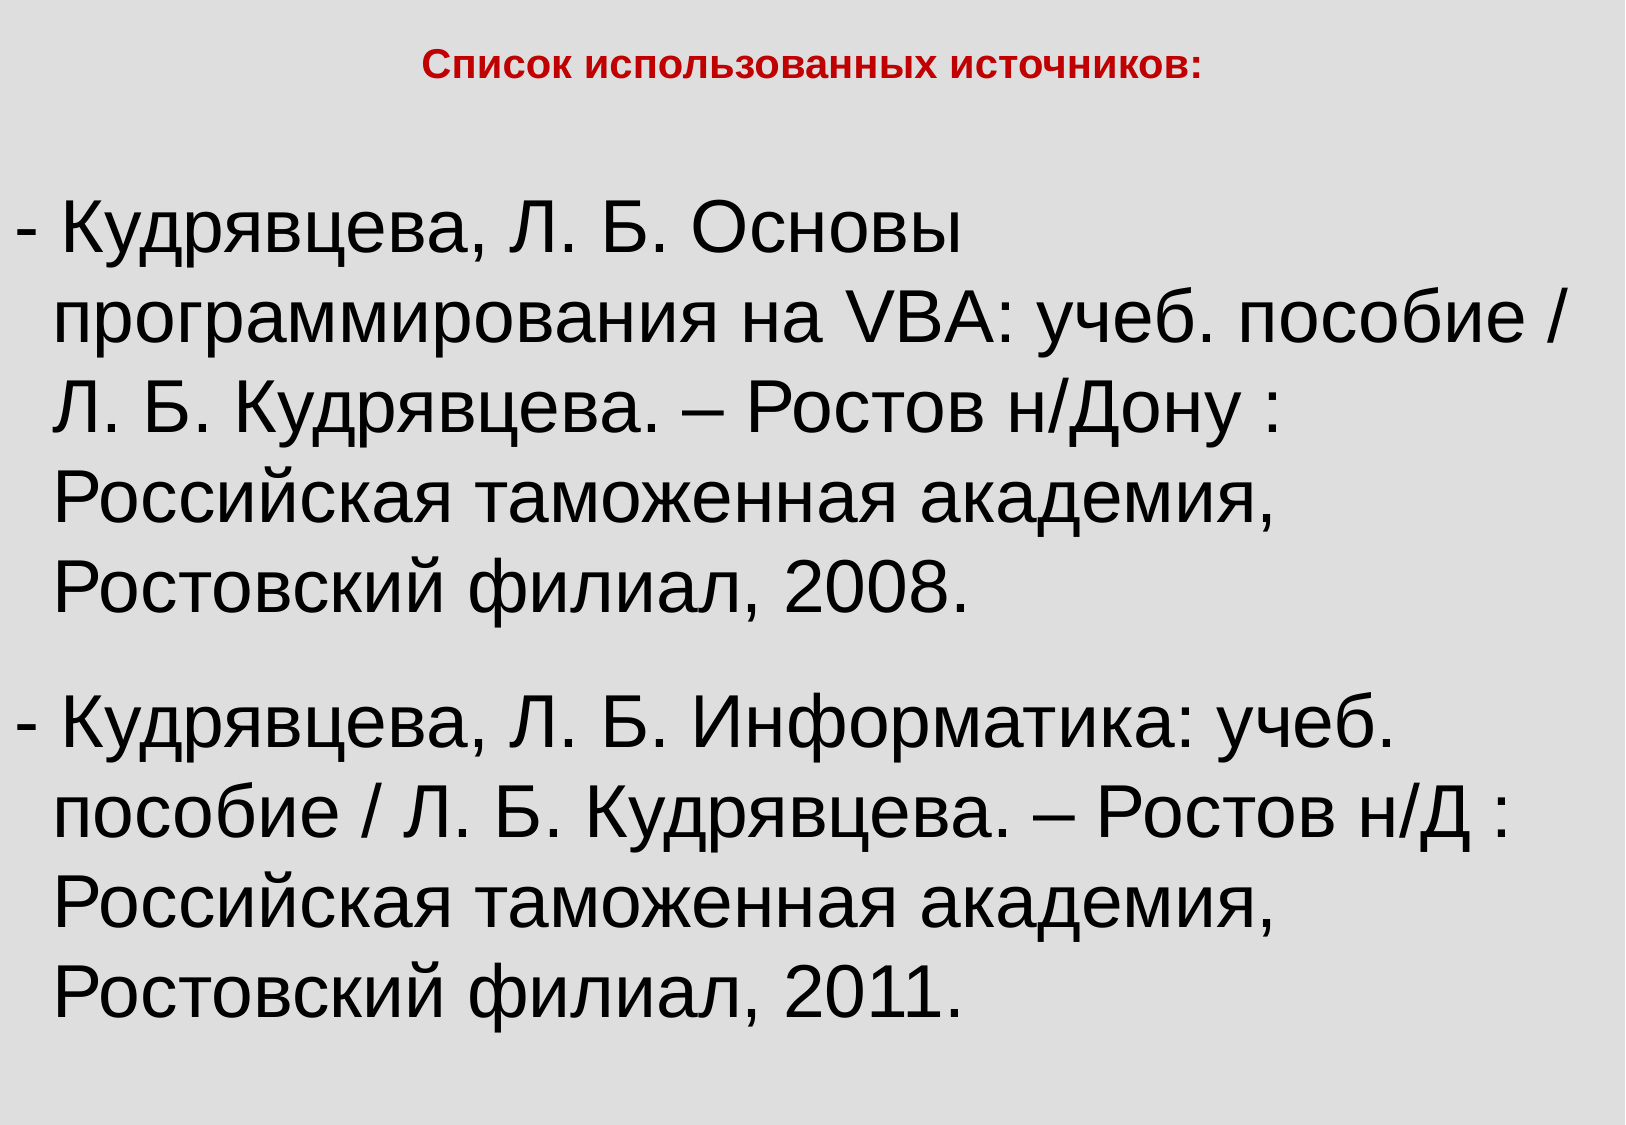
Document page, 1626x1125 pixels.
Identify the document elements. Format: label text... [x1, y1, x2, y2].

text_box Список использованных источников: - Кудрявцева, Л. Б. Основы программирования на VBA: учеб. пособие / Л. Б. Кудрявцева. – Ростов н/Дону : Российская таможенная академия, Ростовский филиал, 2008. - Кудрявцева, Л. Б. Информатика: учеб. пособие / Л. Б. Кудрявцева. – Ростов н/Д : Российская таможенная академия, Ростовский филиал, 2011. [0, 29, 1625, 1040]
